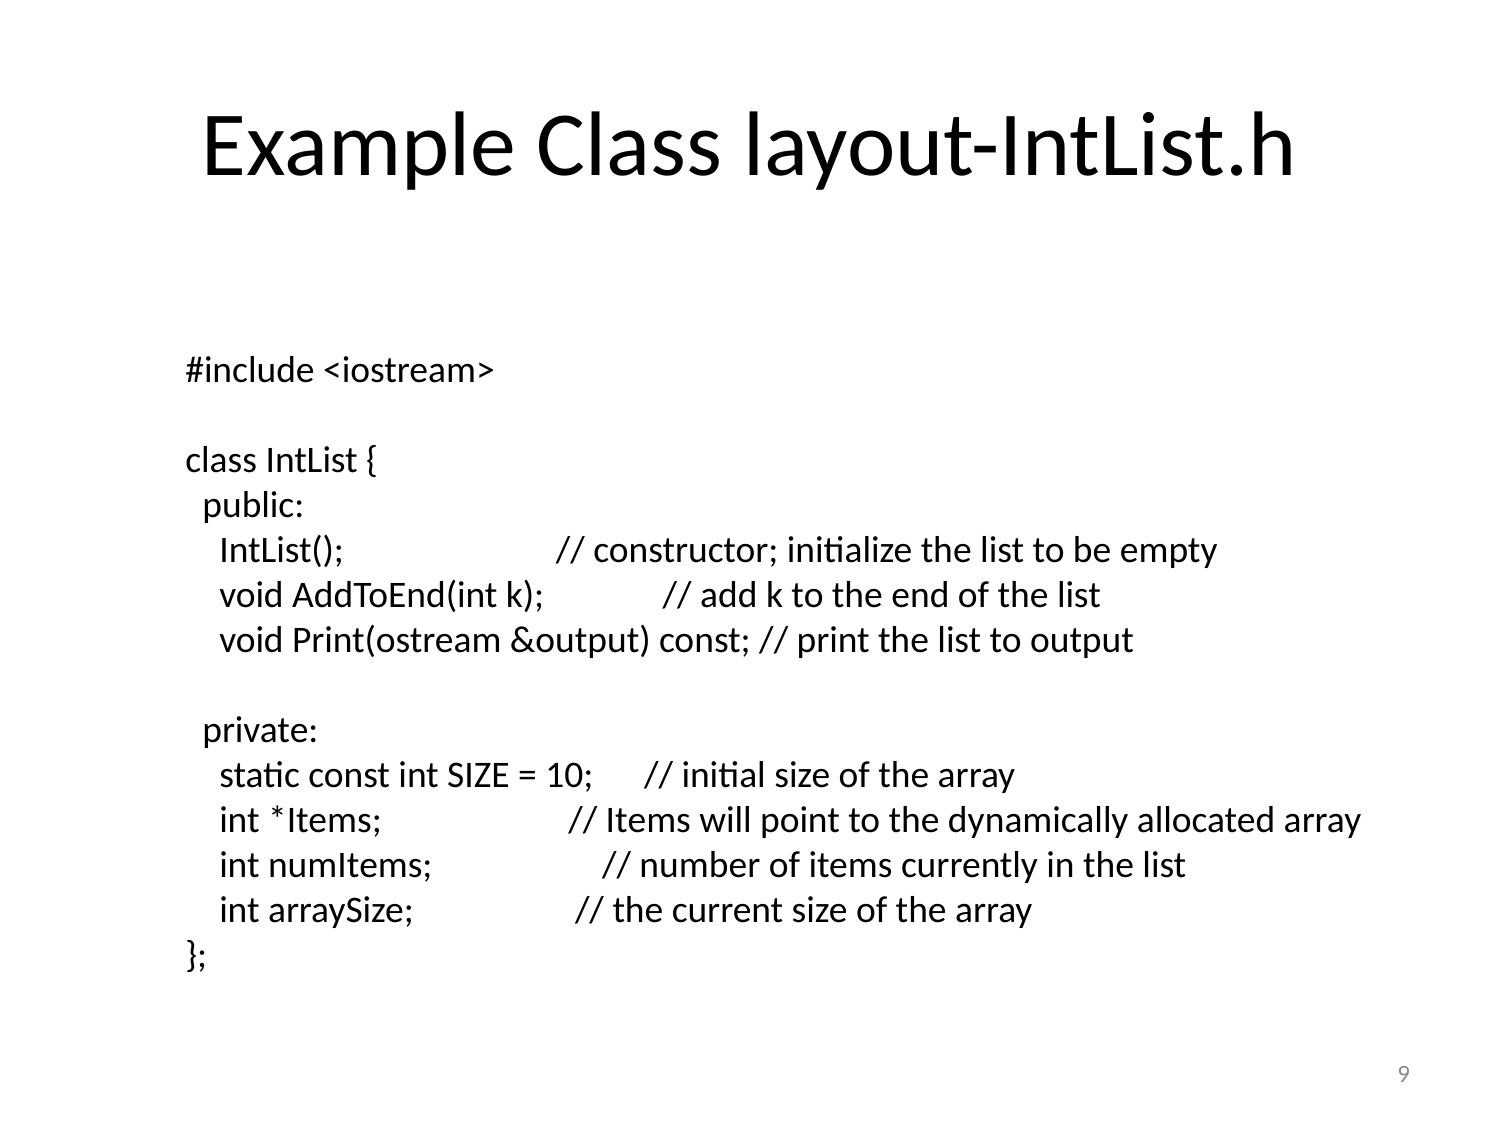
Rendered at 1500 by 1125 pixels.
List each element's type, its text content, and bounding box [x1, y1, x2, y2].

title Example Class layout-IntList.h [75, 45, 1425, 233]
text_box #include <iostream> class IntList { public: IntList(); // constructor; initialize the list to be empty void AddToEnd(int k); // add k to the end of the list void Print(ostream &output) const; // print the list to output private: static const int SIZE = 10; // initial size of the array int *Items; // Items will point to the dynamically allocated array int numItems; // number of items currently in the list int arraySize; // the current size of the array }; [170, 337, 1378, 983]
slide_number 9 [1074, 1042, 1425, 1103]
